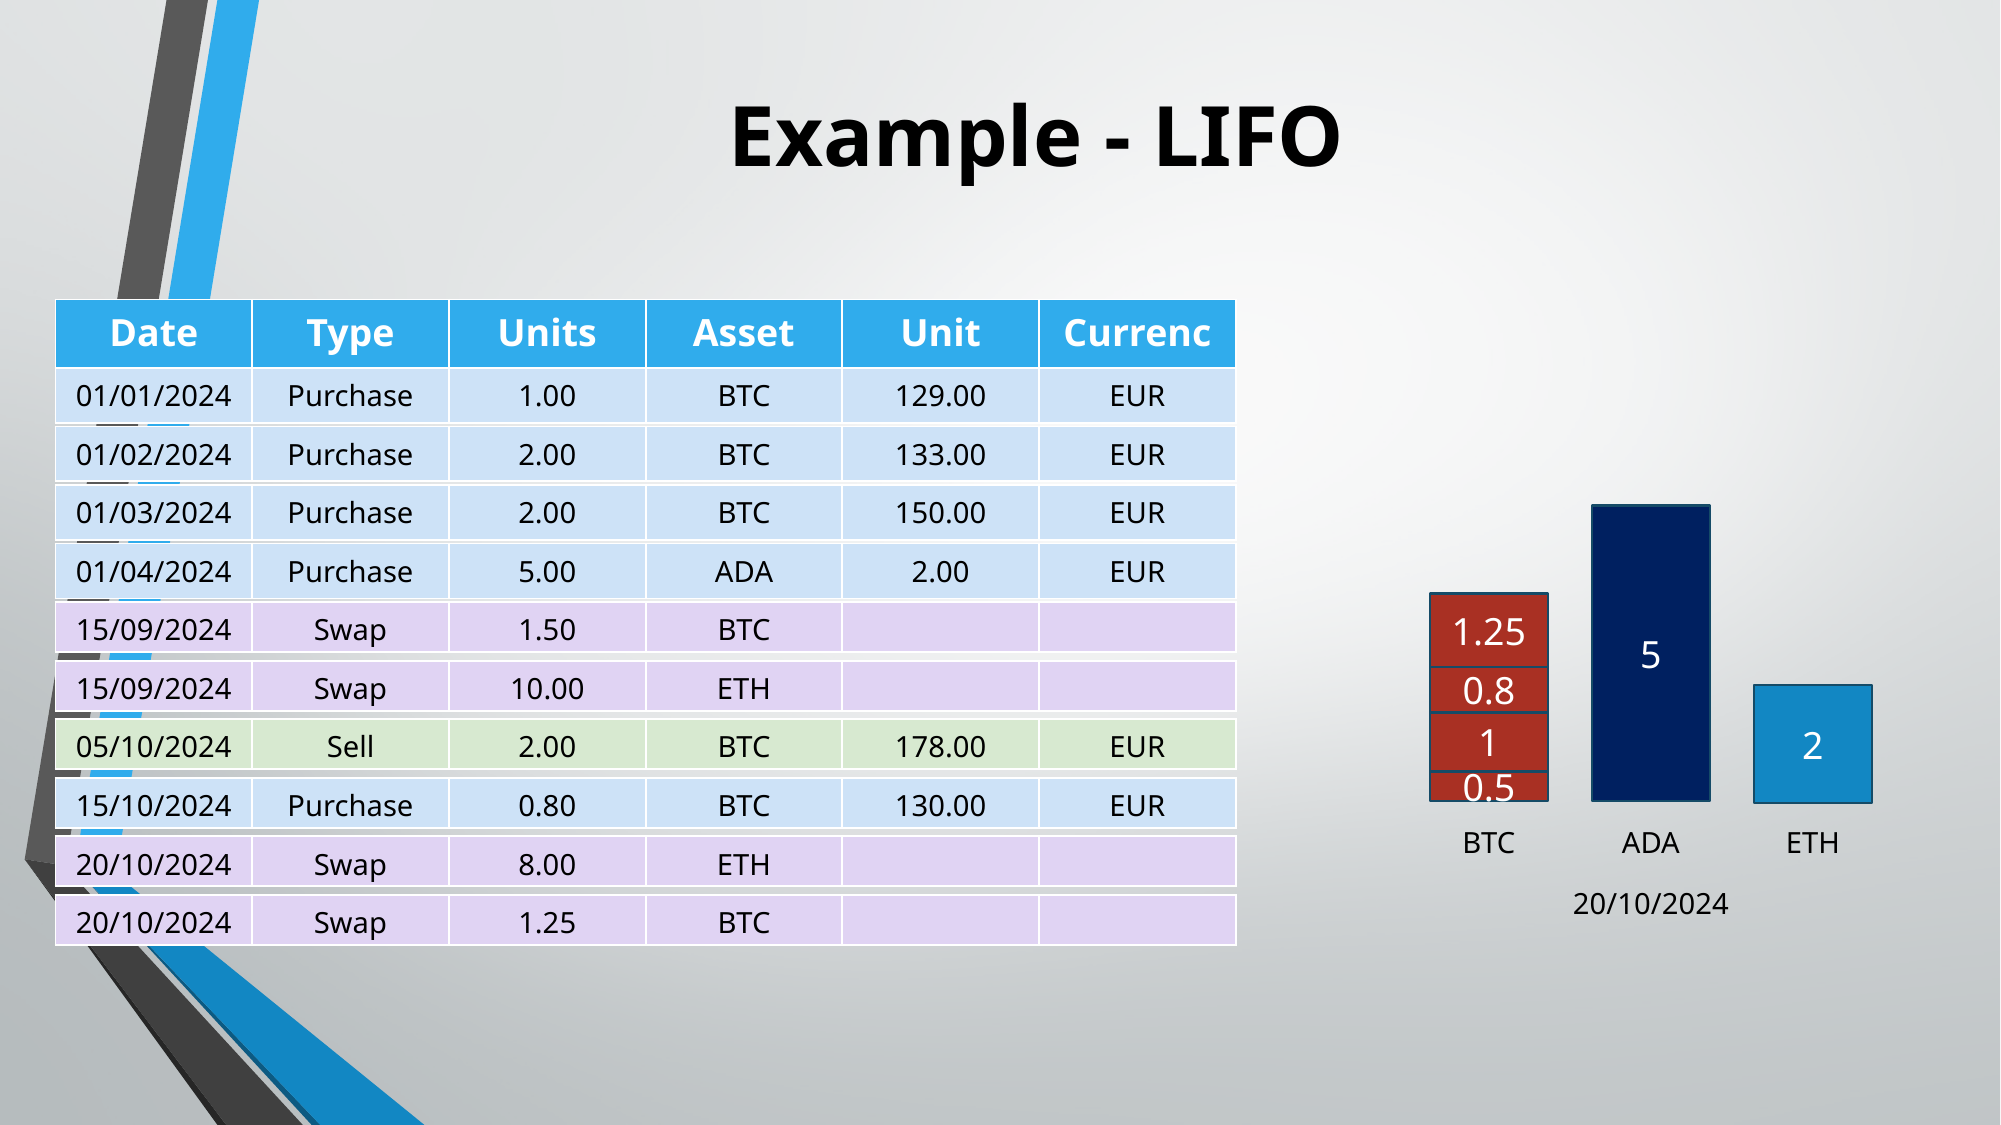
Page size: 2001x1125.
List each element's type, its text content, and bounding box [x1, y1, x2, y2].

table_header 133.00 [843, 427, 1038, 480]
table_header 178.00 [843, 720, 1038, 768]
table_header 2.00 [450, 720, 645, 768]
table_header [843, 662, 1038, 710]
table_header 0.80 [450, 779, 645, 827]
table_header Purchase [253, 427, 448, 480]
table_header 01/02/2024 [56, 427, 251, 480]
text_box 5 [1591, 504, 1711, 802]
table_header BTC [647, 603, 841, 651]
table_header BTC [647, 720, 841, 768]
text_box 0.5 [1429, 773, 1549, 802]
table_header 2.00 [450, 427, 645, 480]
table_header 20/10/2024 [56, 896, 251, 944]
table_header Unit Price [843, 300, 1038, 367]
table_header BTC [647, 369, 841, 422]
table_header 1.00 [450, 369, 645, 422]
table_header [1040, 837, 1235, 885]
table_header 129.00 [843, 369, 1038, 422]
table_header 1.25 [450, 896, 645, 944]
table_header Purchase [253, 486, 448, 539]
table_header Currency [1040, 300, 1235, 367]
table_header Purchase [253, 369, 448, 422]
table_header BTC [647, 779, 841, 827]
text_box 1.25 [1429, 592, 1549, 668]
text_box BTC [1429, 817, 1549, 867]
table_header ETH [647, 662, 841, 710]
table_header 2.00 [843, 544, 1038, 598]
text_box 20/10/2024 [1510, 877, 1791, 928]
table_header EUR [1040, 779, 1235, 827]
table_header Type [253, 300, 448, 367]
table_header 5.00 [450, 544, 645, 598]
table_header 01/03/2024 [56, 486, 251, 539]
text_box 0.8 [1429, 668, 1549, 714]
table_header Sell [253, 720, 448, 768]
table_header 15/10/2024 [56, 779, 251, 827]
table_header EUR [1040, 369, 1235, 422]
table_header 2.00 [450, 486, 645, 539]
table_header EUR [1040, 544, 1235, 598]
table_header 10.00 [450, 662, 645, 710]
table_header 1.50 [450, 603, 645, 651]
title Example - LIFO [225, 48, 1849, 218]
table_header 05/10/2024 [56, 720, 251, 768]
table_header 130.00 [843, 779, 1038, 827]
table_header 8.00 [450, 837, 645, 885]
table_header Units [450, 300, 645, 367]
table_header Purchase [253, 544, 448, 598]
table_header [843, 896, 1038, 944]
table_header 01/04/2024 [56, 544, 251, 598]
table_header 01/01/2024 [56, 369, 251, 422]
table_header EUR [1040, 486, 1235, 539]
table_header 15/09/2024 [56, 662, 251, 710]
table_header BTC [647, 427, 841, 480]
table_header [1040, 896, 1235, 944]
table_header Swap [253, 837, 448, 885]
table_header Swap [253, 603, 448, 651]
table_header ETH [647, 837, 841, 885]
table_header Date [56, 300, 251, 367]
text_box 2 [1753, 684, 1873, 804]
table_header [1040, 662, 1235, 710]
table_header BTC [647, 896, 841, 944]
text_box ADA [1591, 817, 1710, 867]
table_header Swap [253, 662, 448, 710]
table_header [843, 603, 1038, 651]
table_header Purchase [253, 779, 448, 827]
table_header Asset [647, 300, 841, 367]
text_box ETH [1753, 817, 1872, 867]
table_header [843, 837, 1038, 885]
table_header EUR [1040, 720, 1235, 768]
table_header 20/10/2024 [56, 837, 251, 885]
table_header [1040, 603, 1235, 651]
table_header 150.00 [843, 486, 1038, 539]
table_header 15/09/2024 [56, 603, 251, 651]
table_header ADA [647, 544, 841, 598]
table_header Swap [253, 896, 448, 944]
text_box 1 [1429, 714, 1549, 773]
table_header BTC [647, 486, 841, 539]
table_header EUR [1040, 427, 1235, 480]
